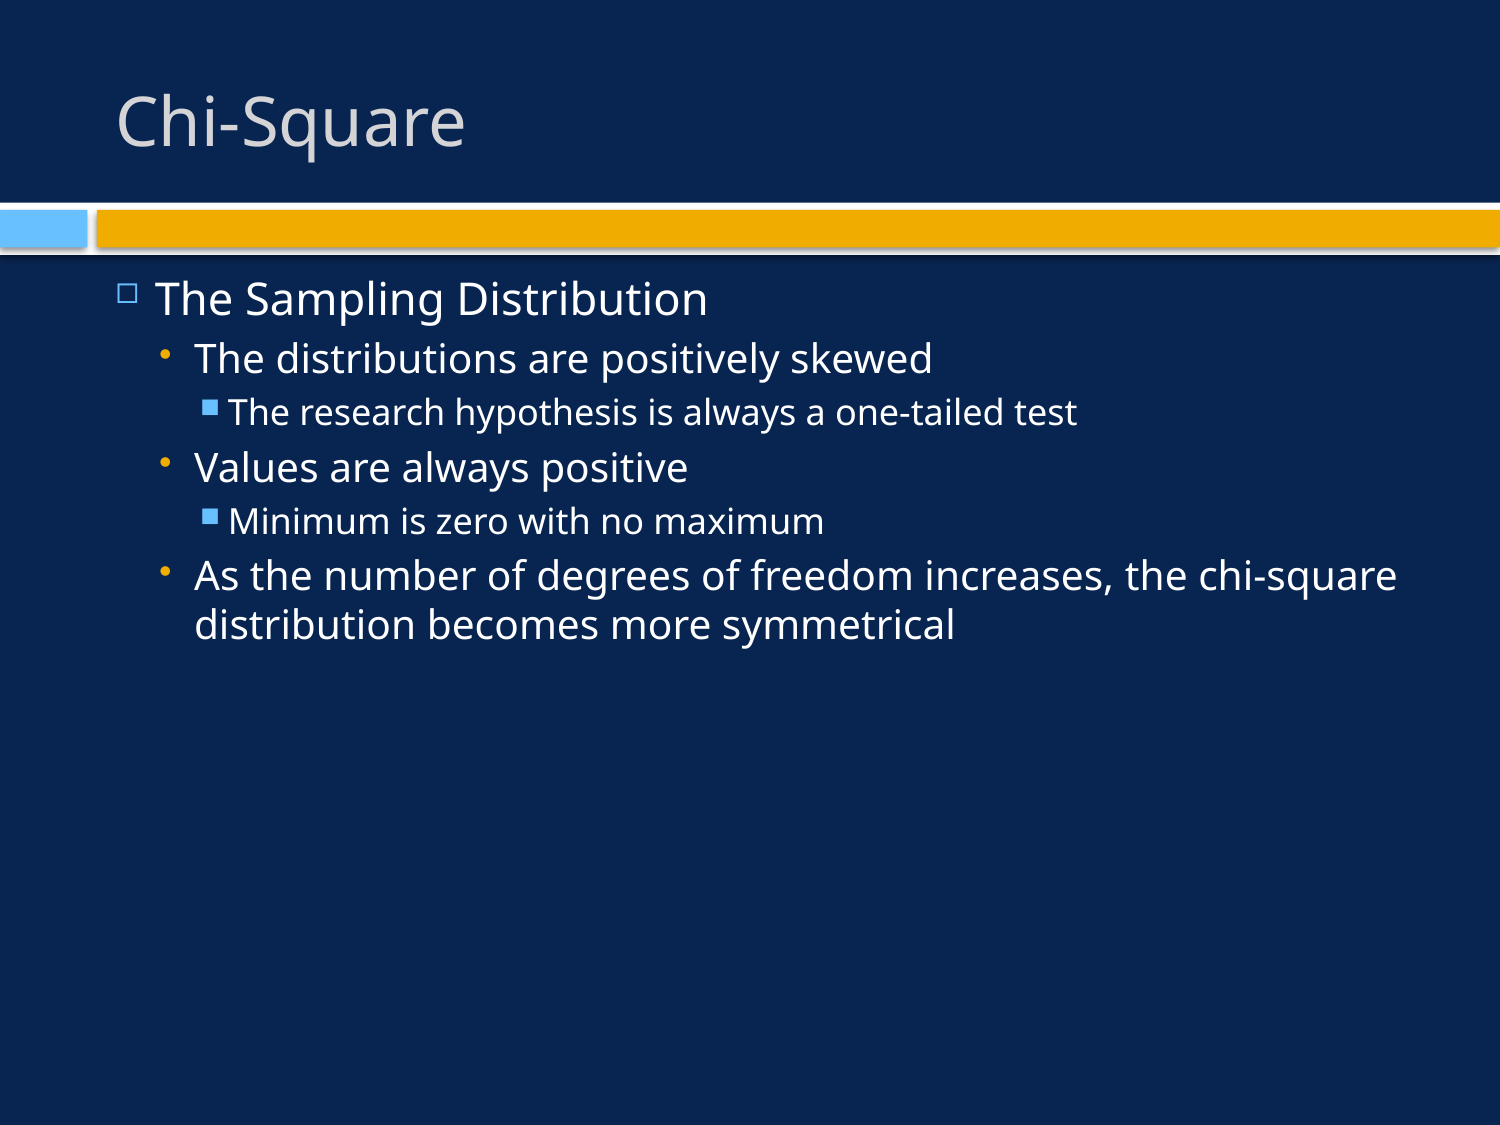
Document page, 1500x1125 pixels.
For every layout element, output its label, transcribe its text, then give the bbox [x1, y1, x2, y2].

title Chi-Square [100, 37, 1439, 201]
list The Sampling Distribution The distributions are positively skewed The research hypothesis is always a one-tailed test Values are always positive Minimum is zero with no maximum As the number of degrees of freedom increases, the chi-square distribution becomes more symmetrical [100, 262, 1439, 1001]
